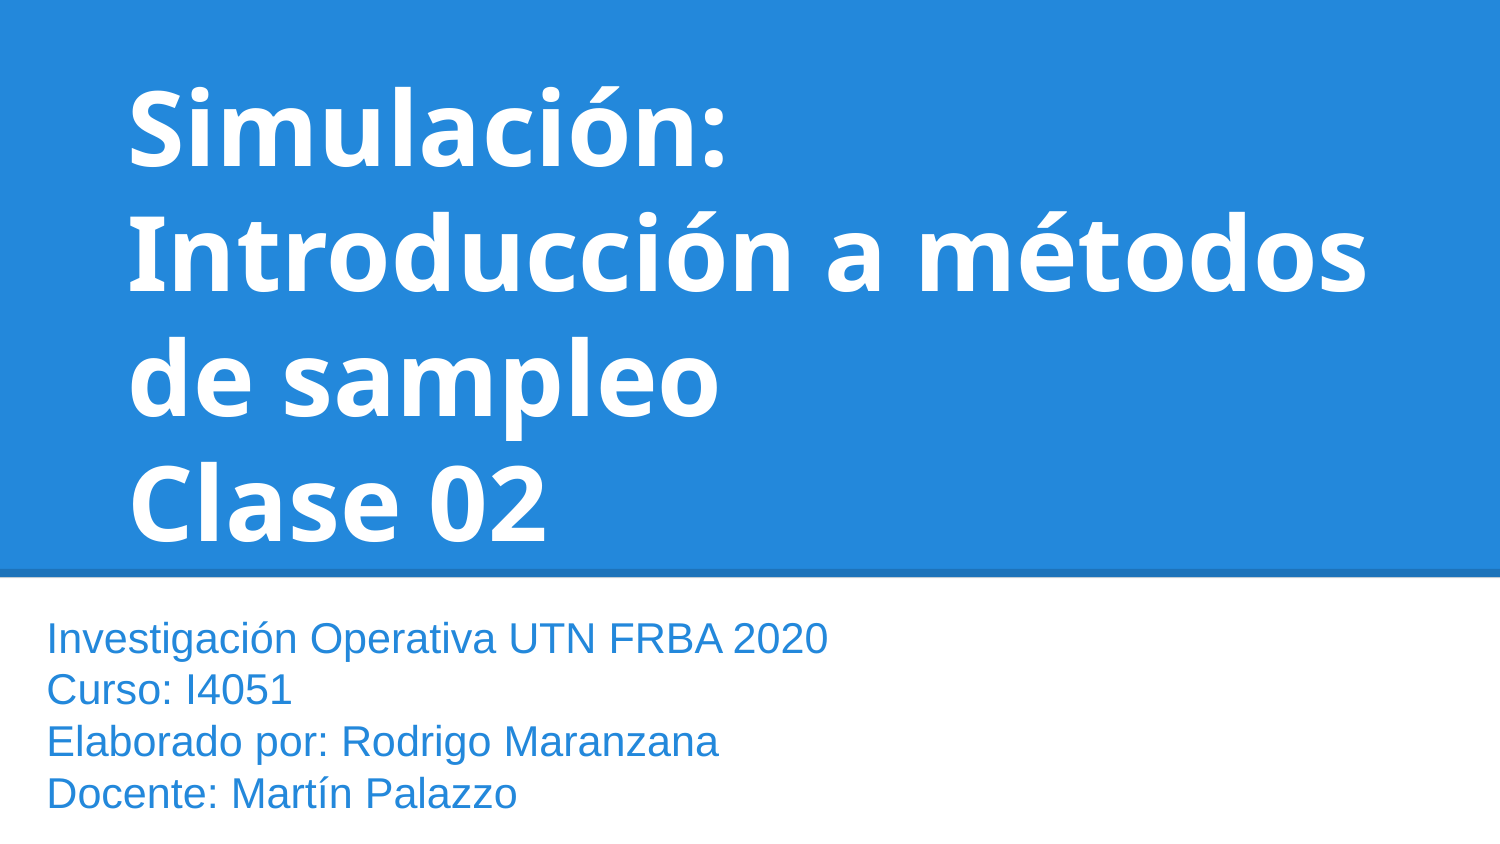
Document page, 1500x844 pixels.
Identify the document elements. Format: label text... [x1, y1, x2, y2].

subtitle Investigación Operativa UTN FRBA 2020 Curso: I4051 Elaborado por: Rodrigo Maranzana Docente: Martín Palazzo [31, 594, 1486, 822]
title Simulación: Introducción a métodos de sampleo Clase 02 [112, 306, 1388, 577]
